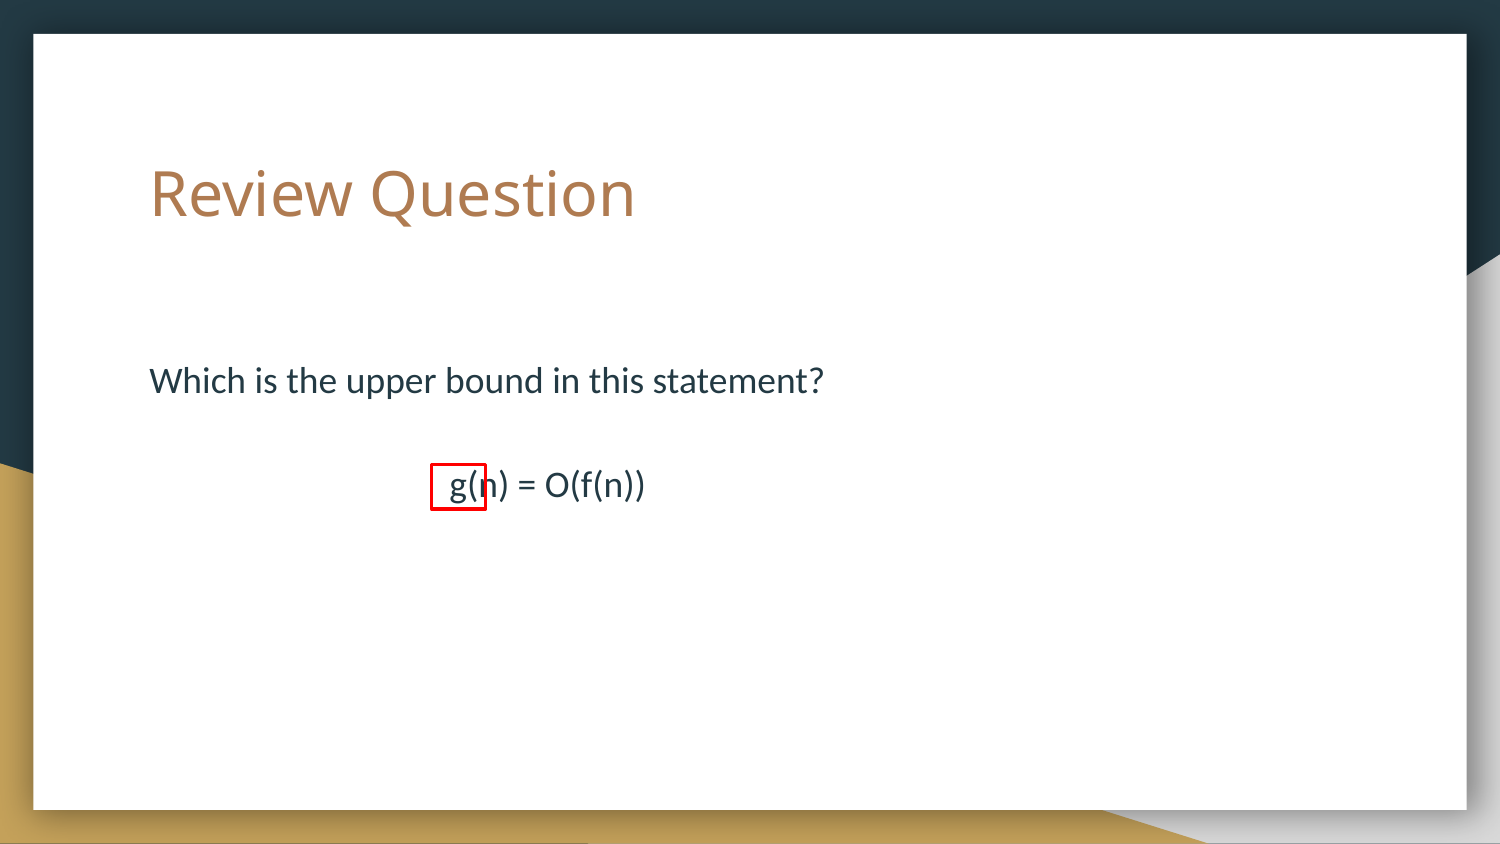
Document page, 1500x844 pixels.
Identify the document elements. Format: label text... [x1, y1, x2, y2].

list Which is the upper bound in this statement? g(n) = O(f(n)) [134, 256, 1366, 658]
title Review Question [134, 138, 1366, 256]
text_box [431, 464, 486, 510]
